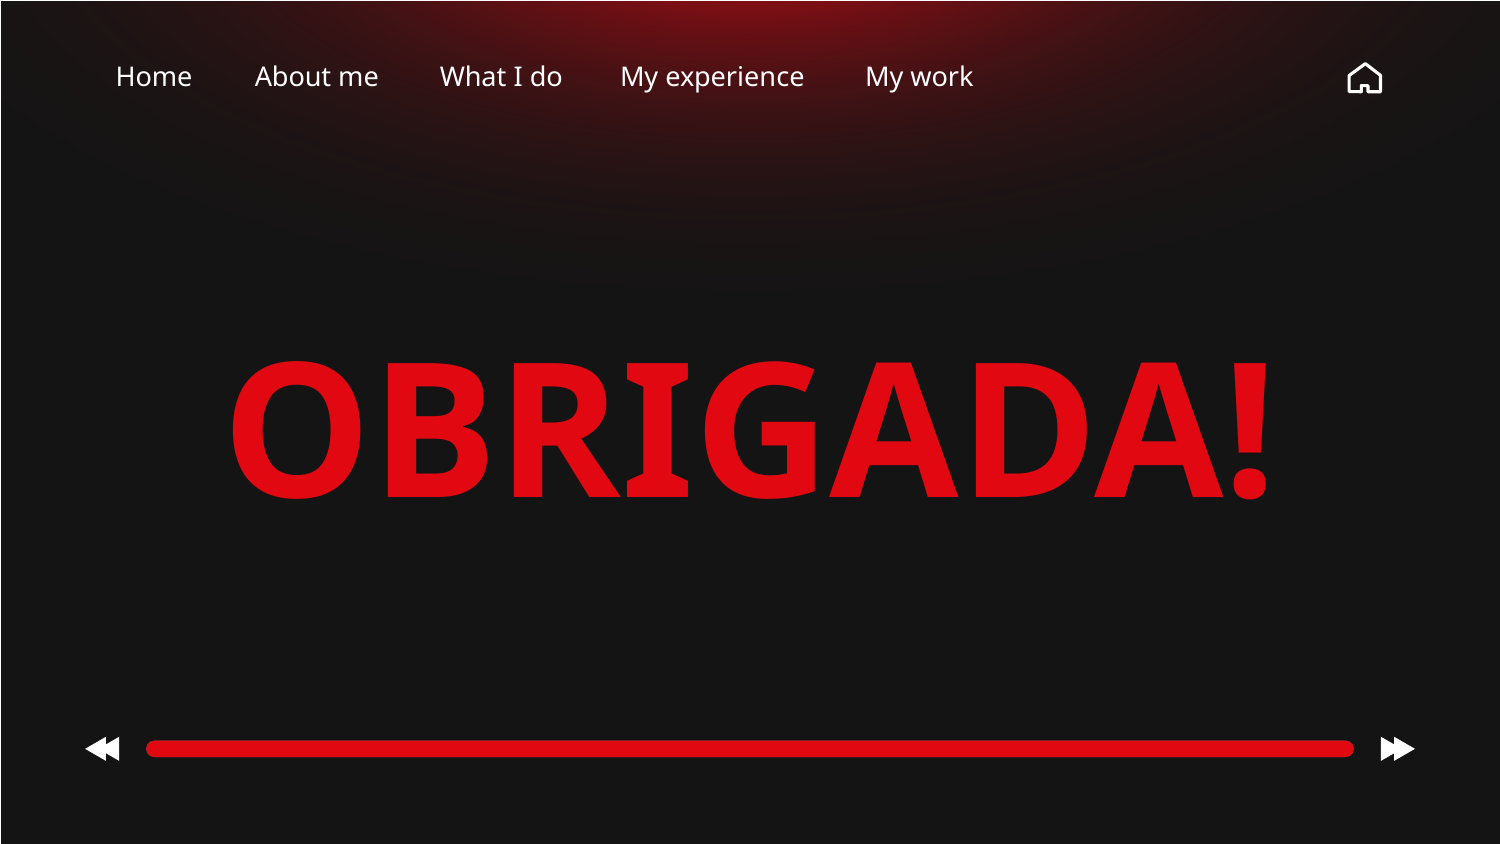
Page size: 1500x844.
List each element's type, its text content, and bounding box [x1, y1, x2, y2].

text_box [1349, 63, 1381, 92]
picture [2, 2, 1500, 844]
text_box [100, 51, 1028, 104]
text_box [1380, 736, 1394, 761]
text_box [1394, 736, 1415, 761]
title OBRIGADA! [204, 321, 1295, 523]
text_box [85, 736, 106, 761]
text_box [106, 736, 120, 761]
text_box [145, 740, 1354, 758]
